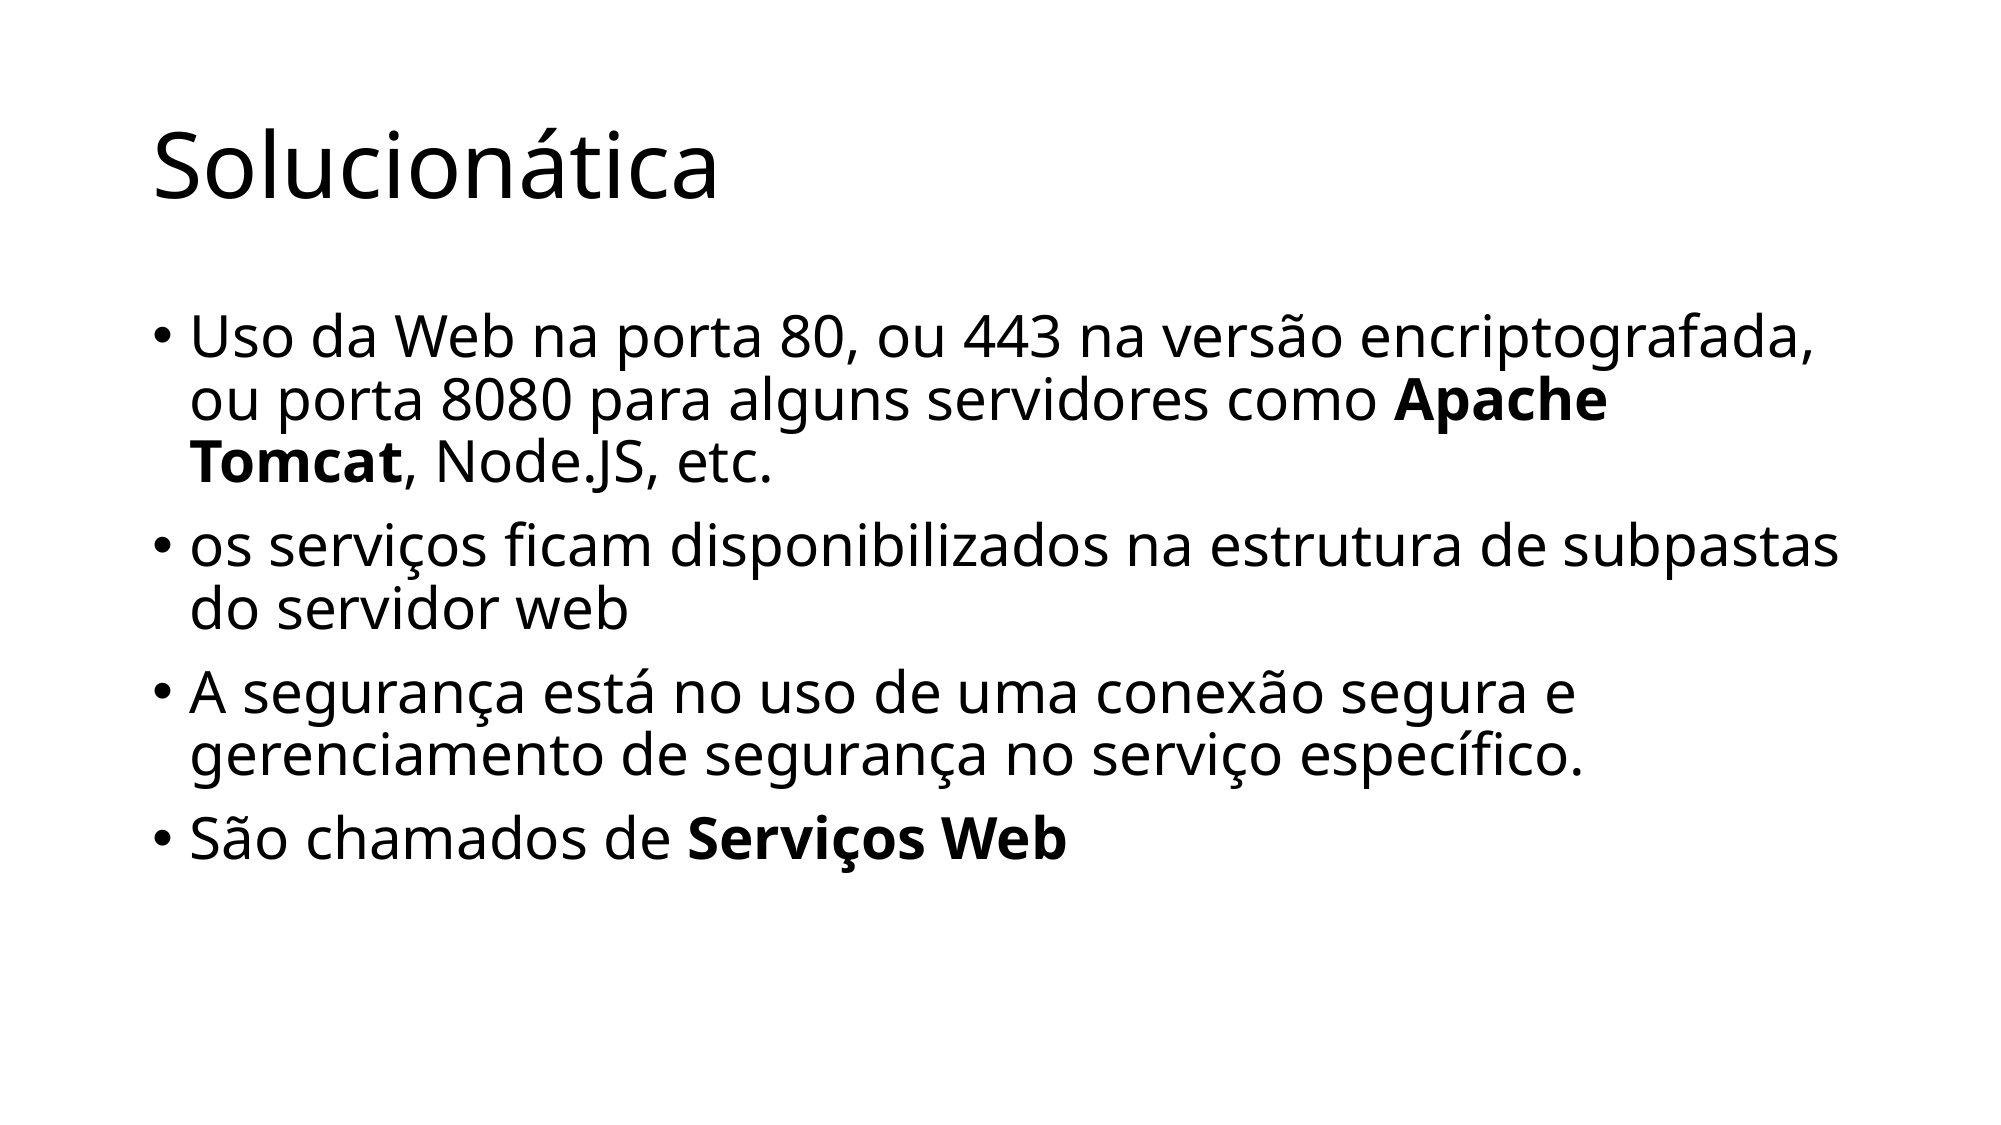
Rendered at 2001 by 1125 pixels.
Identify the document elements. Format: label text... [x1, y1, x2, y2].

title Solucionática [137, 59, 1863, 278]
list Uso da Web na porta 80, ou 443 na versão encriptografada, ou porta 8080 para alguns servidores como Apache Tomcat, Node.JS, etc. os serviços ficam disponibilizados na estrutura de subpastas do servidor web A segurança está no uso de uma conexão segura e gerenciamento de segurança no serviço específico. São chamados de Serviços Web [137, 299, 1863, 1066]
